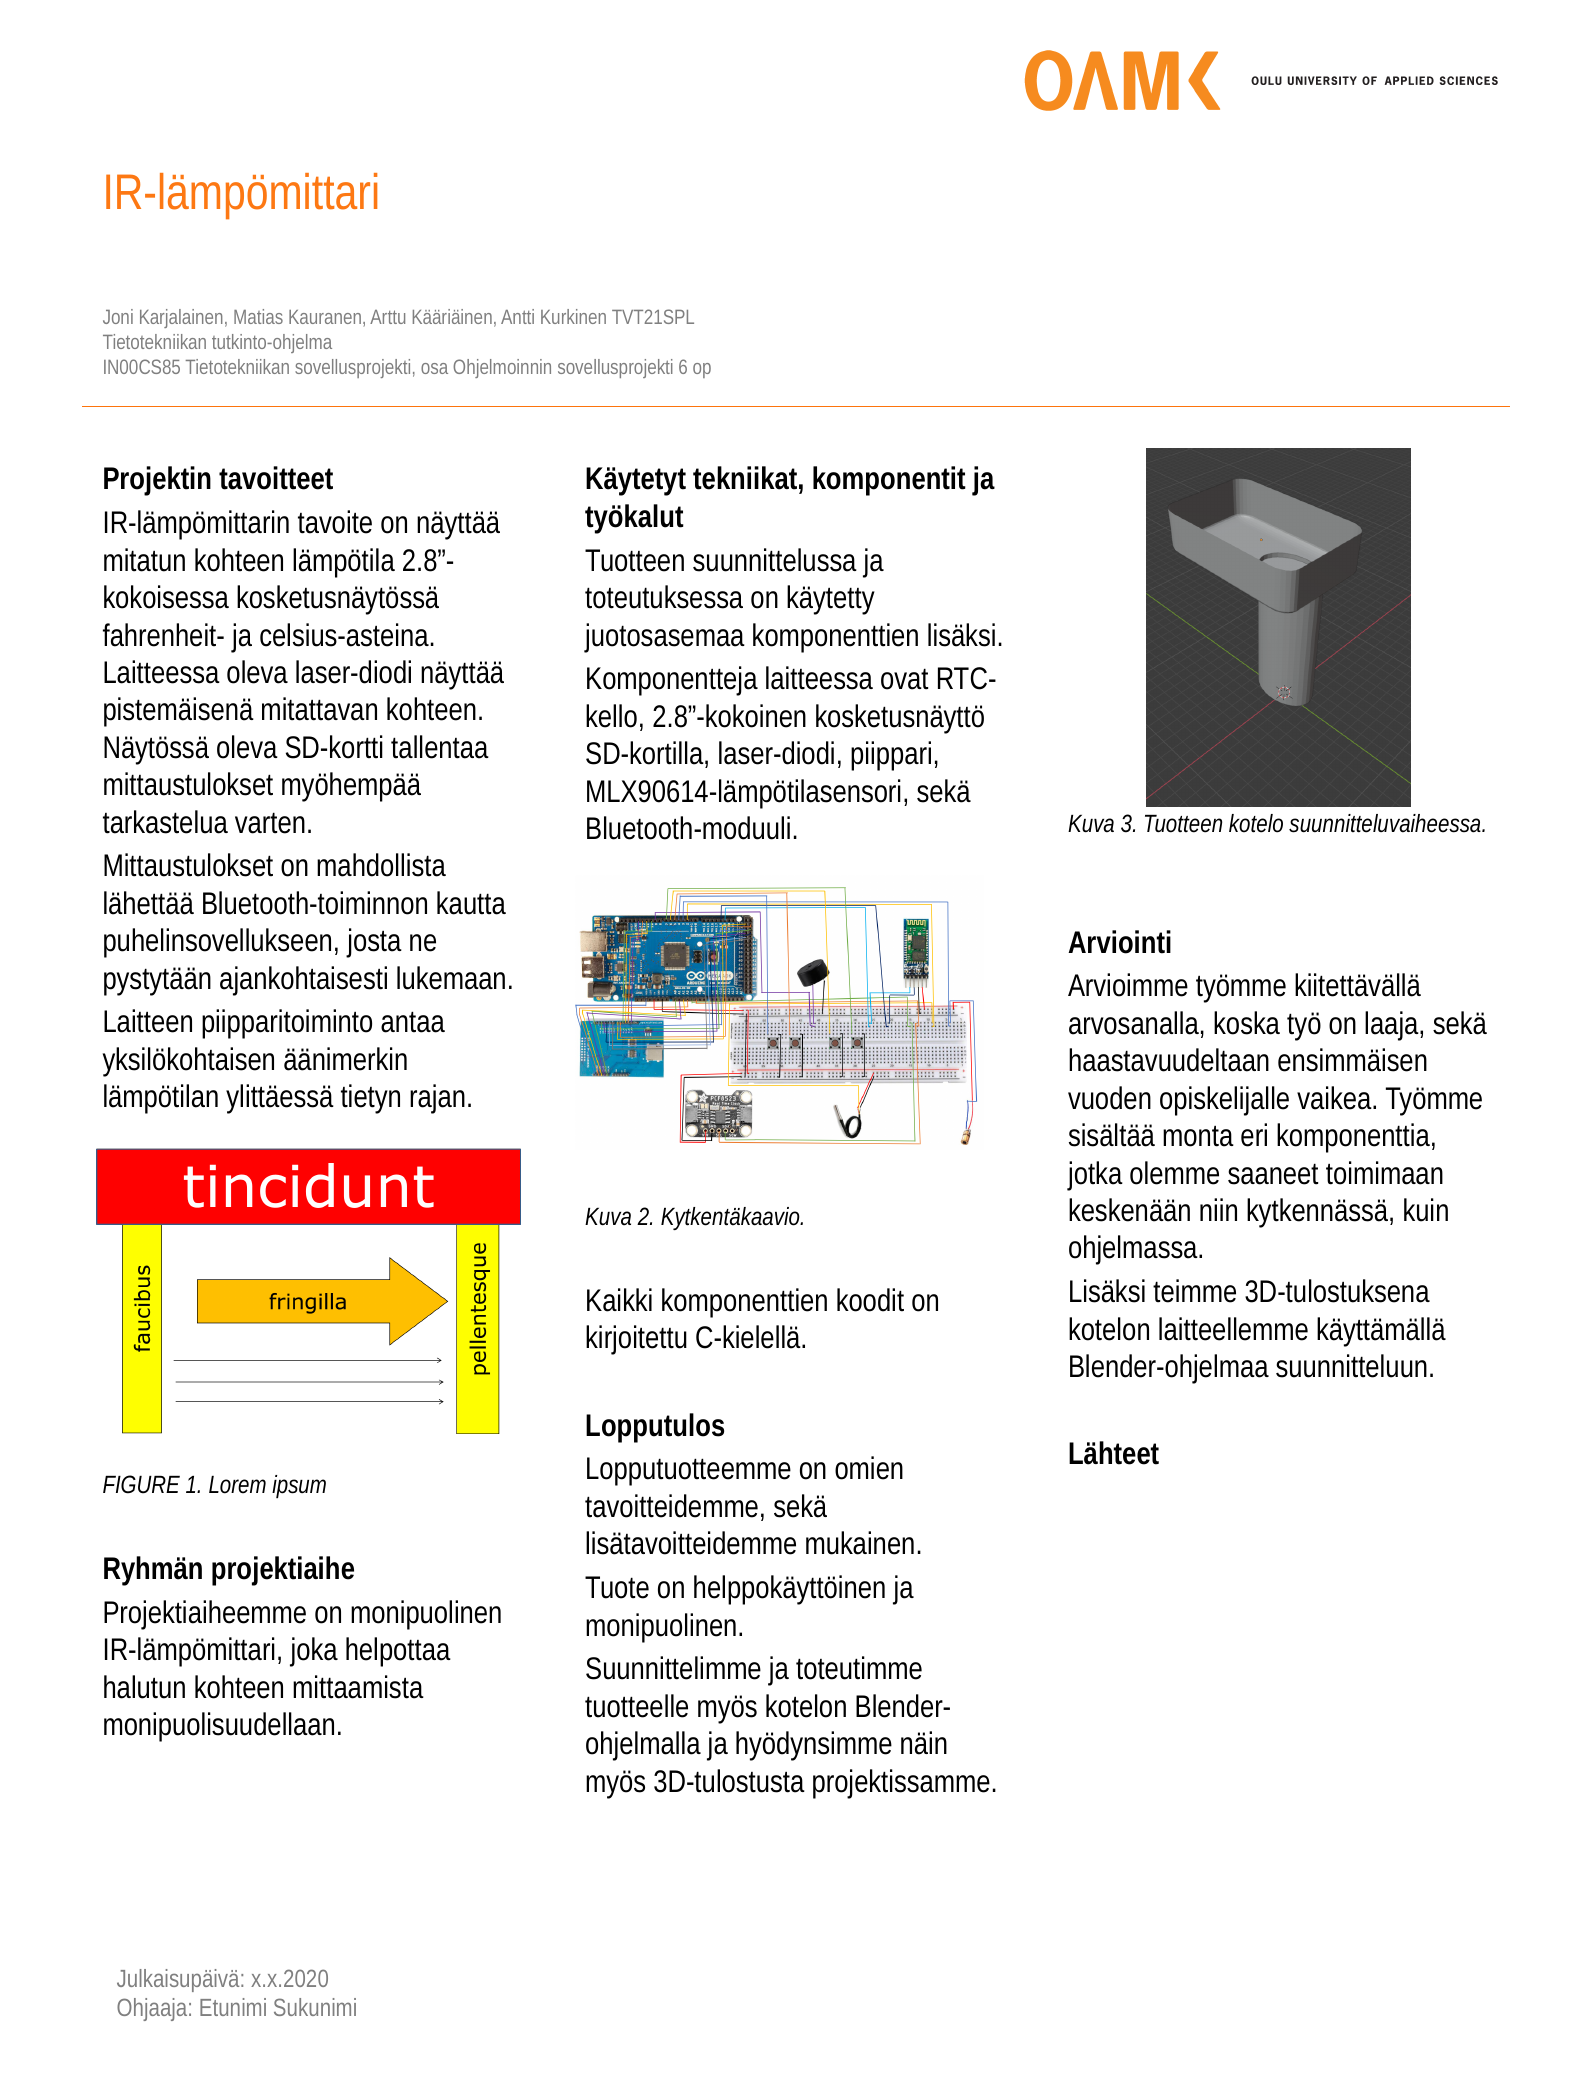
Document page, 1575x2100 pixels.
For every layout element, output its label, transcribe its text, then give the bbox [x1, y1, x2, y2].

picture [96, 1131, 521, 1434]
text_box Julkaisupäivä: x.x.2020 Ohjaaja: Etunimi Sukunimi [96, 1962, 1524, 2068]
list Kuva 3. Tuotteen kotelo suunnitteluvaiheessa. Arviointi Arvioimme työmme kiitettävällä arvosanalla, koska työ on laaja, sekä haastavuudeltaan ensimmäisen vuoden opiskelijalle vaikea. Työmme sisältää monta eri komponenttia, jotka olemme saaneet toimimaan keskenään niin kytkennässä, kuin ohjelmassa. Lisäksi teimme 3D-tulostuksena kotelon laitteellemme käyttämällä Blender-ohjelmaa suunnitteluun. Lähteet [1048, 448, 1510, 1852]
text_box Joni Karjalainen, Matias Kauranen, Arttu Kääriäinen, Antti Kurkinen TVT21SPL Tietotekniikan tutkinto-ohjelma IN00CS85 Tietotekniikan sovellusprojekti, osa Ohjelmoinnin sovellusprojekti 6 op [82, 303, 1510, 410]
list Projektin tavoitteet IR-lämpömittarin tavoite on näyttää mitatun kohteen lämpötila 2.8”-kokoisessa kosketusnäytössä fahrenheit- ja celsius-asteina. Laitteessa oleva laser-diodi näyttää pistemäisenä mitattavan kohteen. Näytössä oleva SD-kortti tallentaa mittaustulokset myöhempää tarkastelua varten. Mittaustulokset on mahdollista lähettää Bluetooth-toiminnon kautta puhelinsovellukseen, josta ne pystytään ajankohtaisesti lukemaan. Laitteen piipparitoiminto antaa yksilökohtaisen äänimerkin lämpötilan ylittäessä tietyn rajan. FIGURE 1. Lorem ipsum Ryhmän projektiaihe Projektiaiheemme on monipuolinen IR-lämpömittari, joka helpottaa halutun kohteen mittaamista monipuolisuudellaan. [82, 448, 544, 1852]
picture [1146, 448, 1412, 807]
picture [1024, 50, 1498, 111]
picture [574, 875, 985, 1151]
list Käytetyt tekniikat, komponentit ja työkalut Tuotteen suunnittelussa ja toteutuksessa on käytetty juotosasemaa komponenttien lisäksi. Komponentteja laitteessa ovat RTC-kello, 2.8”-kokoinen kosketusnäyttö SD-kortilla, laser-diodi, piippari, MLX90614-lämpötilasensori, sekä Bluetooth-moduuli. Kuva 2. Kytkentäkaavio. Kaikki komponenttien koodit on kirjoitettu C-kielellä. Lopputulos Lopputuotteemme on omien tavoitteidemme, sekä lisätavoitteidemme mukainen. Tuote on helppokäyttöinen ja monipuolinen. Suunnittelimme ja toteutimme tuotteelle myös kotelon Blender-ohjelmalla ja hyödynsimme näin myös 3D-tulostusta projektissamme. [565, 448, 1027, 1852]
text_box IR-lämpömittari [82, 149, 1510, 280]
